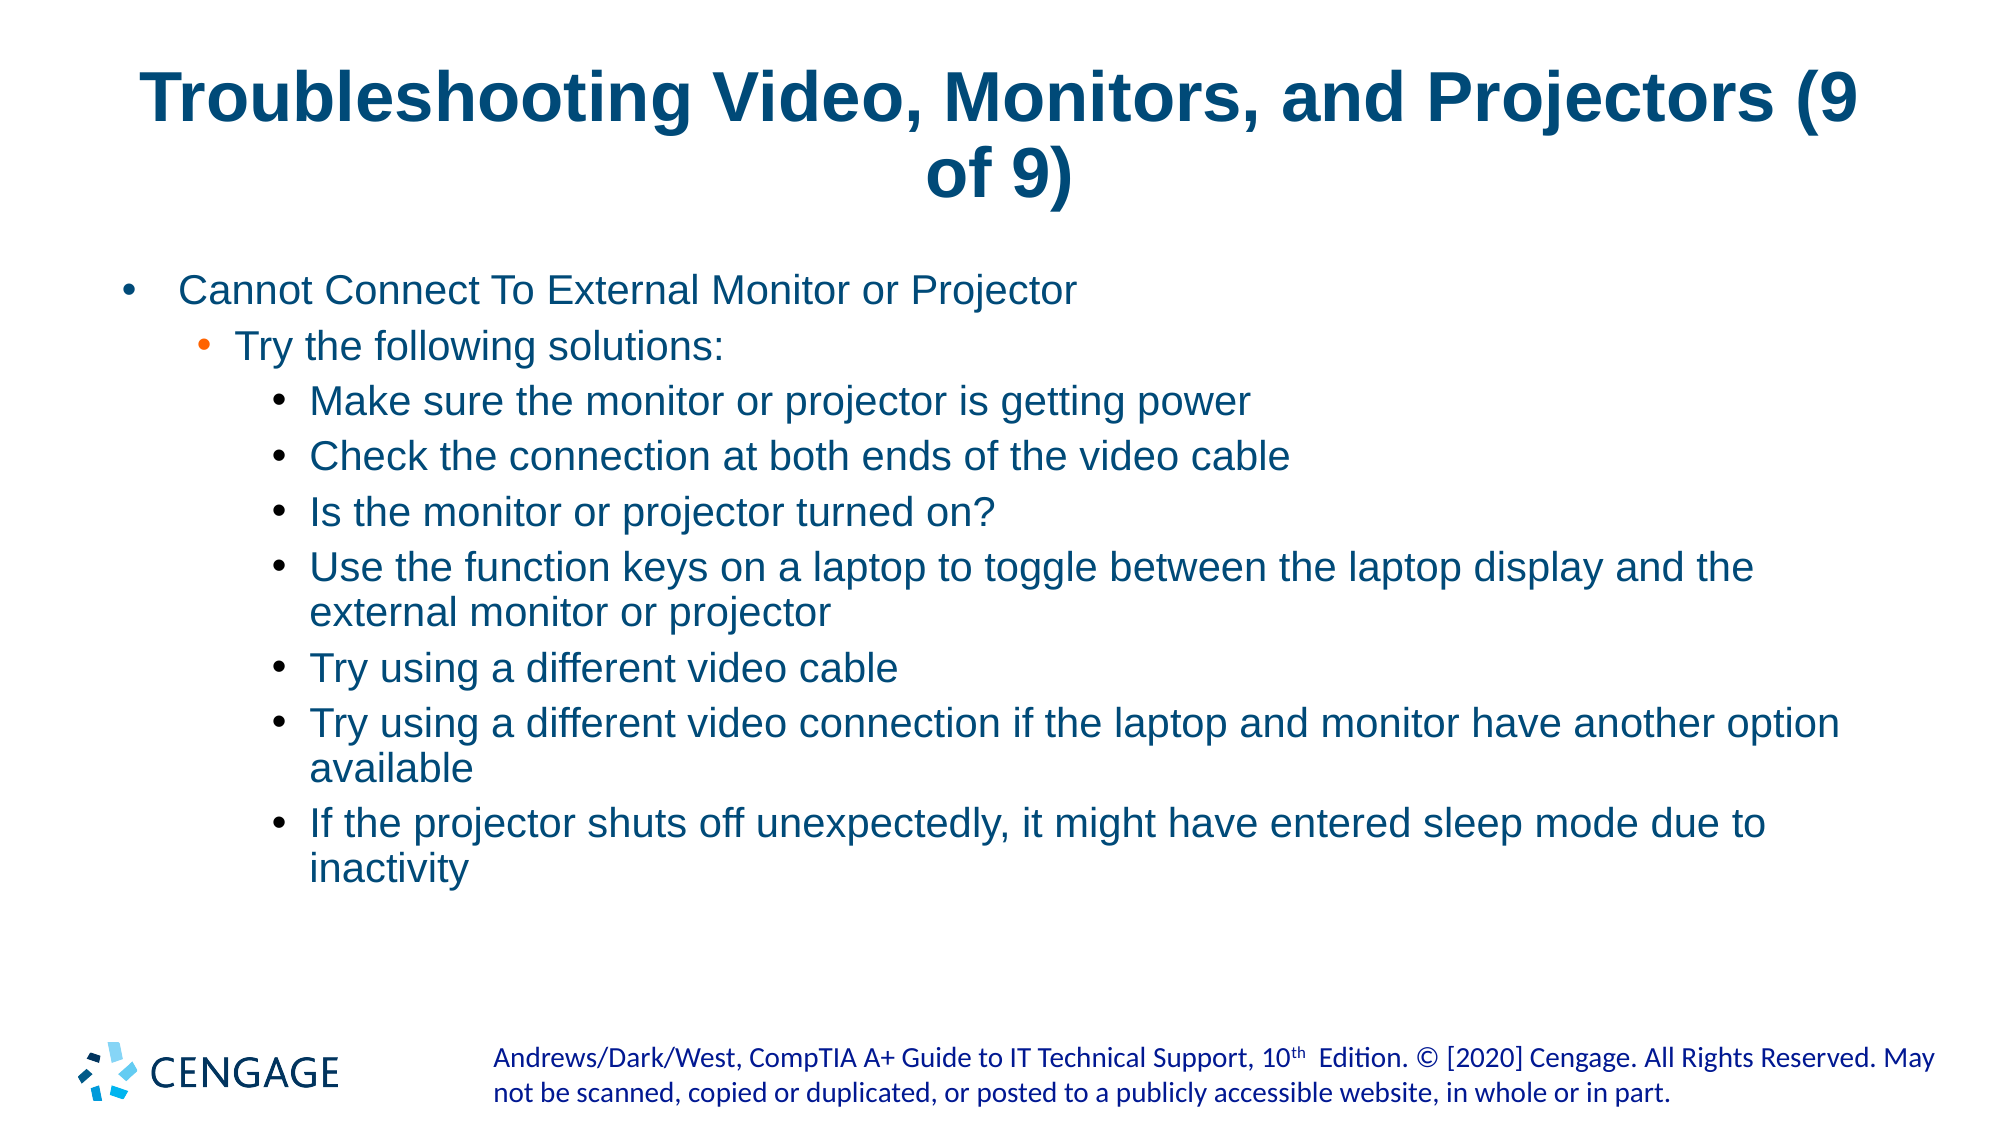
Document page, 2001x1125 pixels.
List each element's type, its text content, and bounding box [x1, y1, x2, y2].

list Cannot Connect To External Monitor or Projector Try the following solutions: Make sure the monitor or projector is getting power Check the connection at both ends of the video cable Is the monitor or projector turned on? Use the function keys on a laptop to toggle between the laptop display and the external monitor or projector Try using a different video cable Try using a different video connection if the laptop and monitor have another option available If the projector shuts off unexpectedly, it might have entered sleep mode due to inactivity [121, 268, 1880, 990]
picture [78, 1042, 338, 1101]
title Troubleshooting Video, Monitors, and Projectors (9 of 9) [137, 59, 1863, 171]
